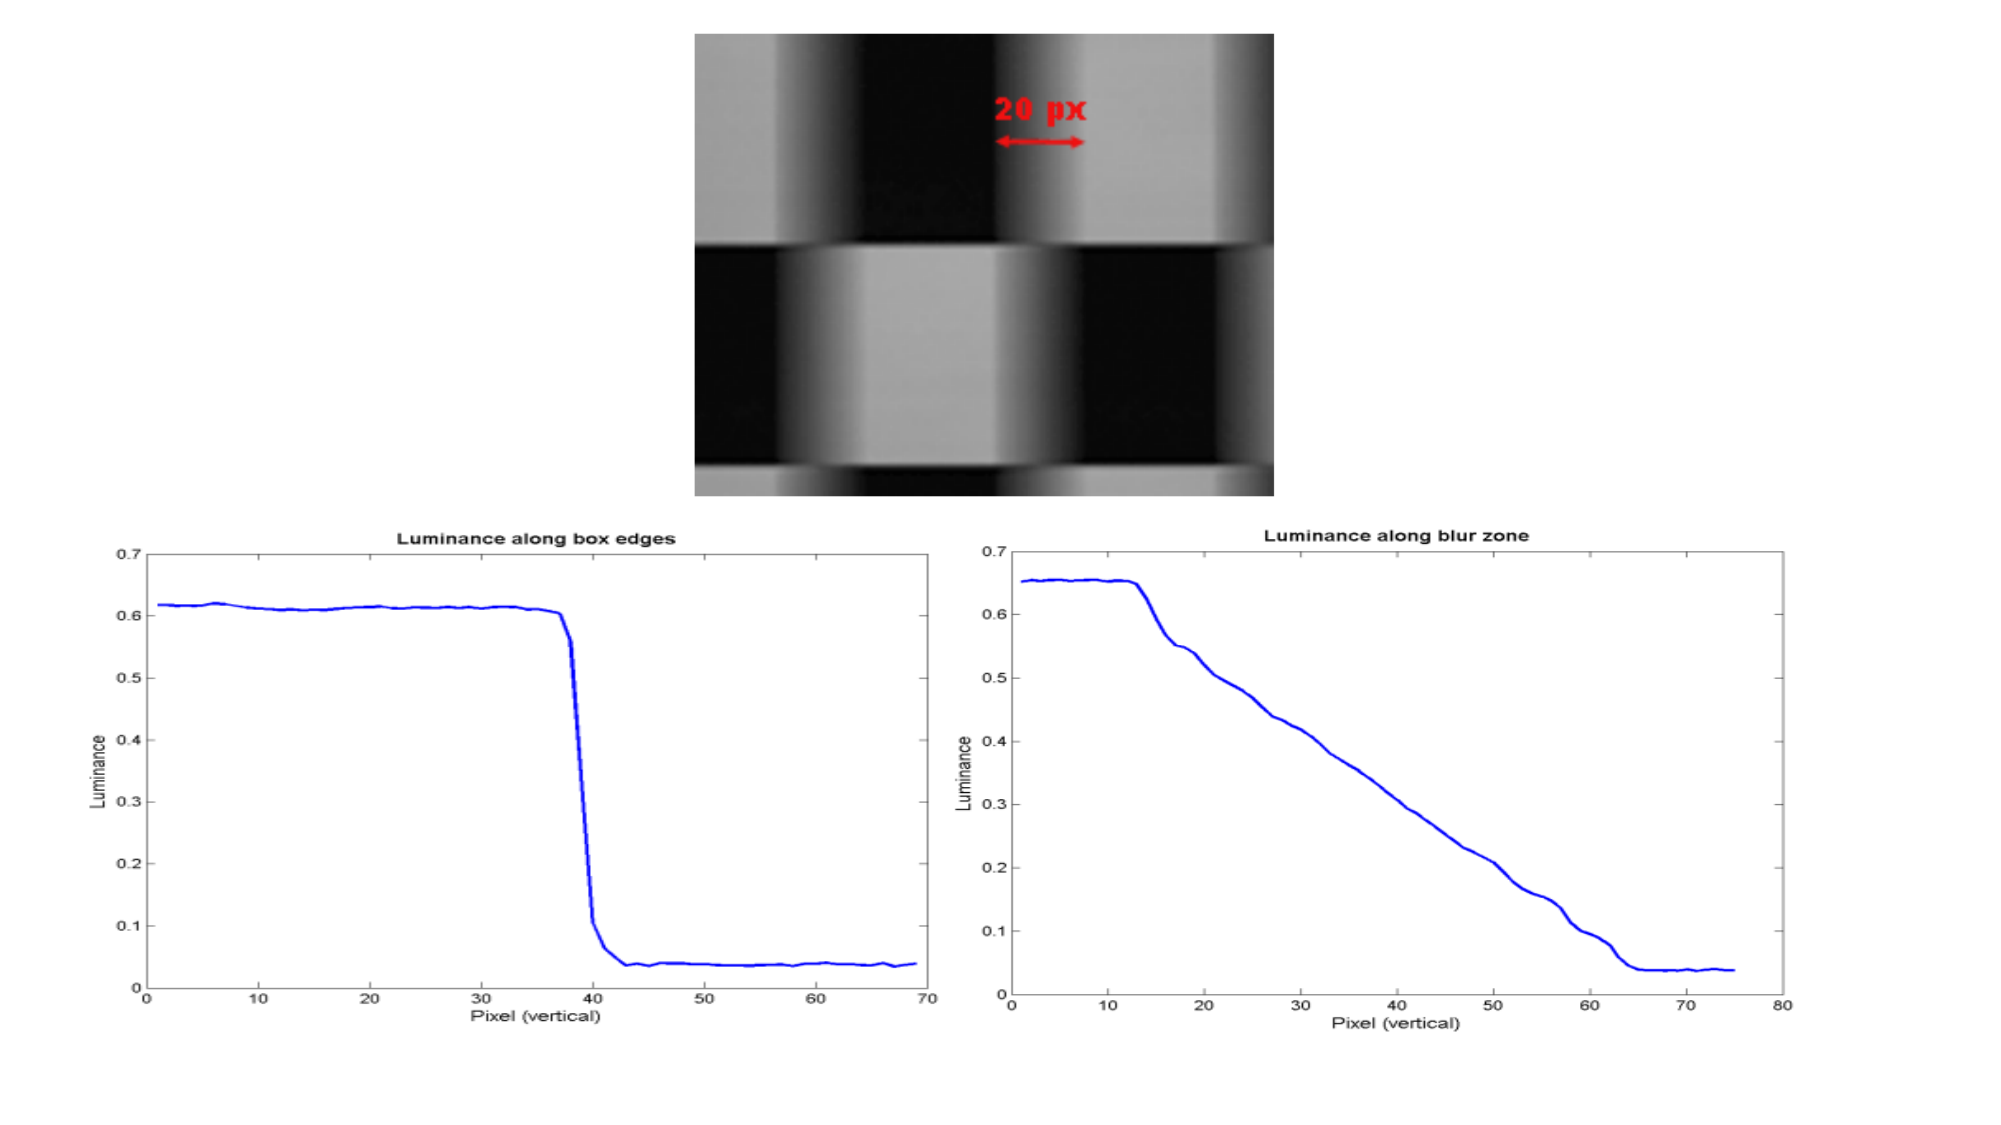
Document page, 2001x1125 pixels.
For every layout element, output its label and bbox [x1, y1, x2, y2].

picture [54, 18, 1838, 1040]
